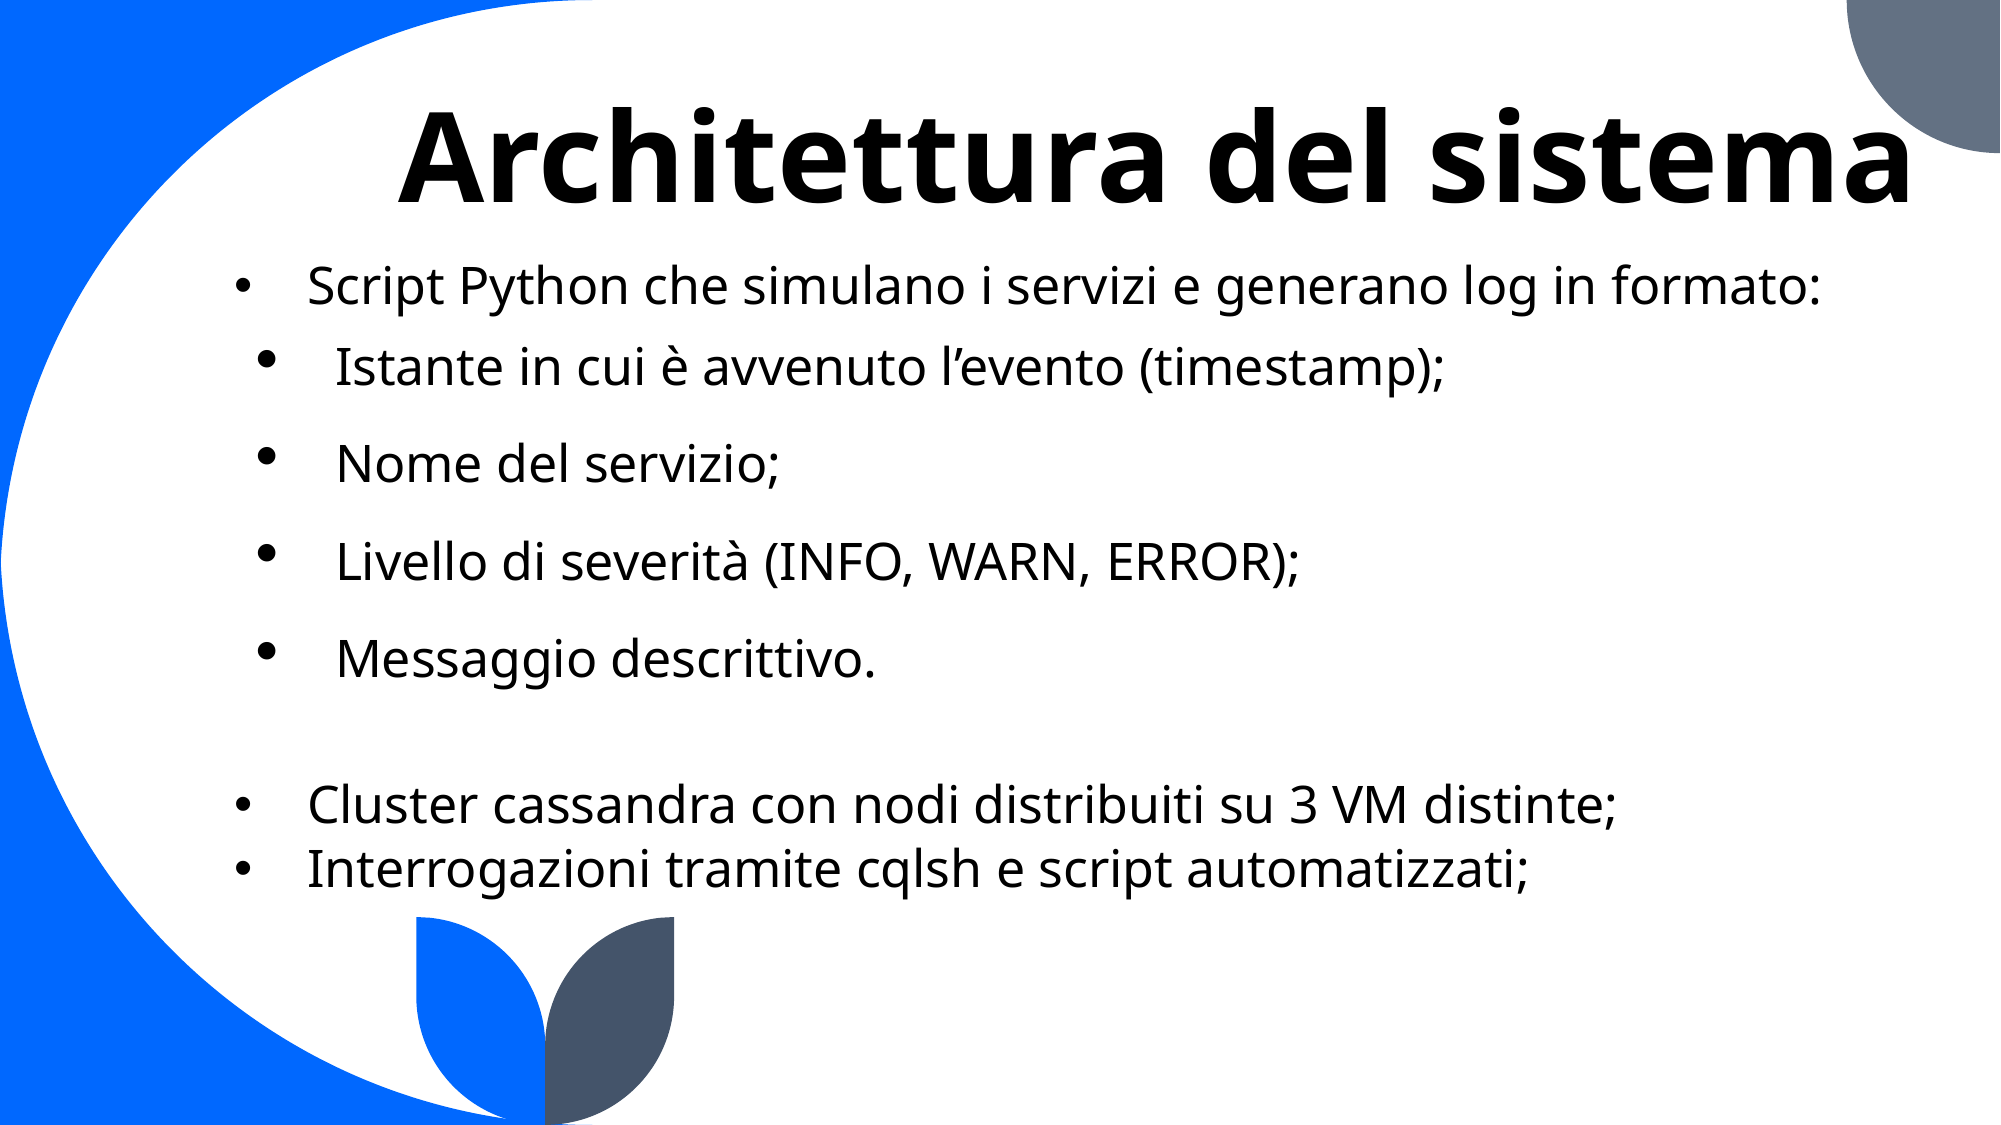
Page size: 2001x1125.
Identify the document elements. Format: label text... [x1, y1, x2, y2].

title Architettura del sistema [383, 61, 2000, 272]
text_box Script Python che simulano i servizi e generano log in formato: Istante in cui è avvenuto l’evento (timestamp); Nome del servizio; Livello di severità (INFO, WARN, ERROR); Messaggio descrittivo. Cluster cassandra con nodi distribuiti su 3 VM distinte; Interrogazioni tramite cqlsh e script automatizzati; [192, 252, 1865, 926]
